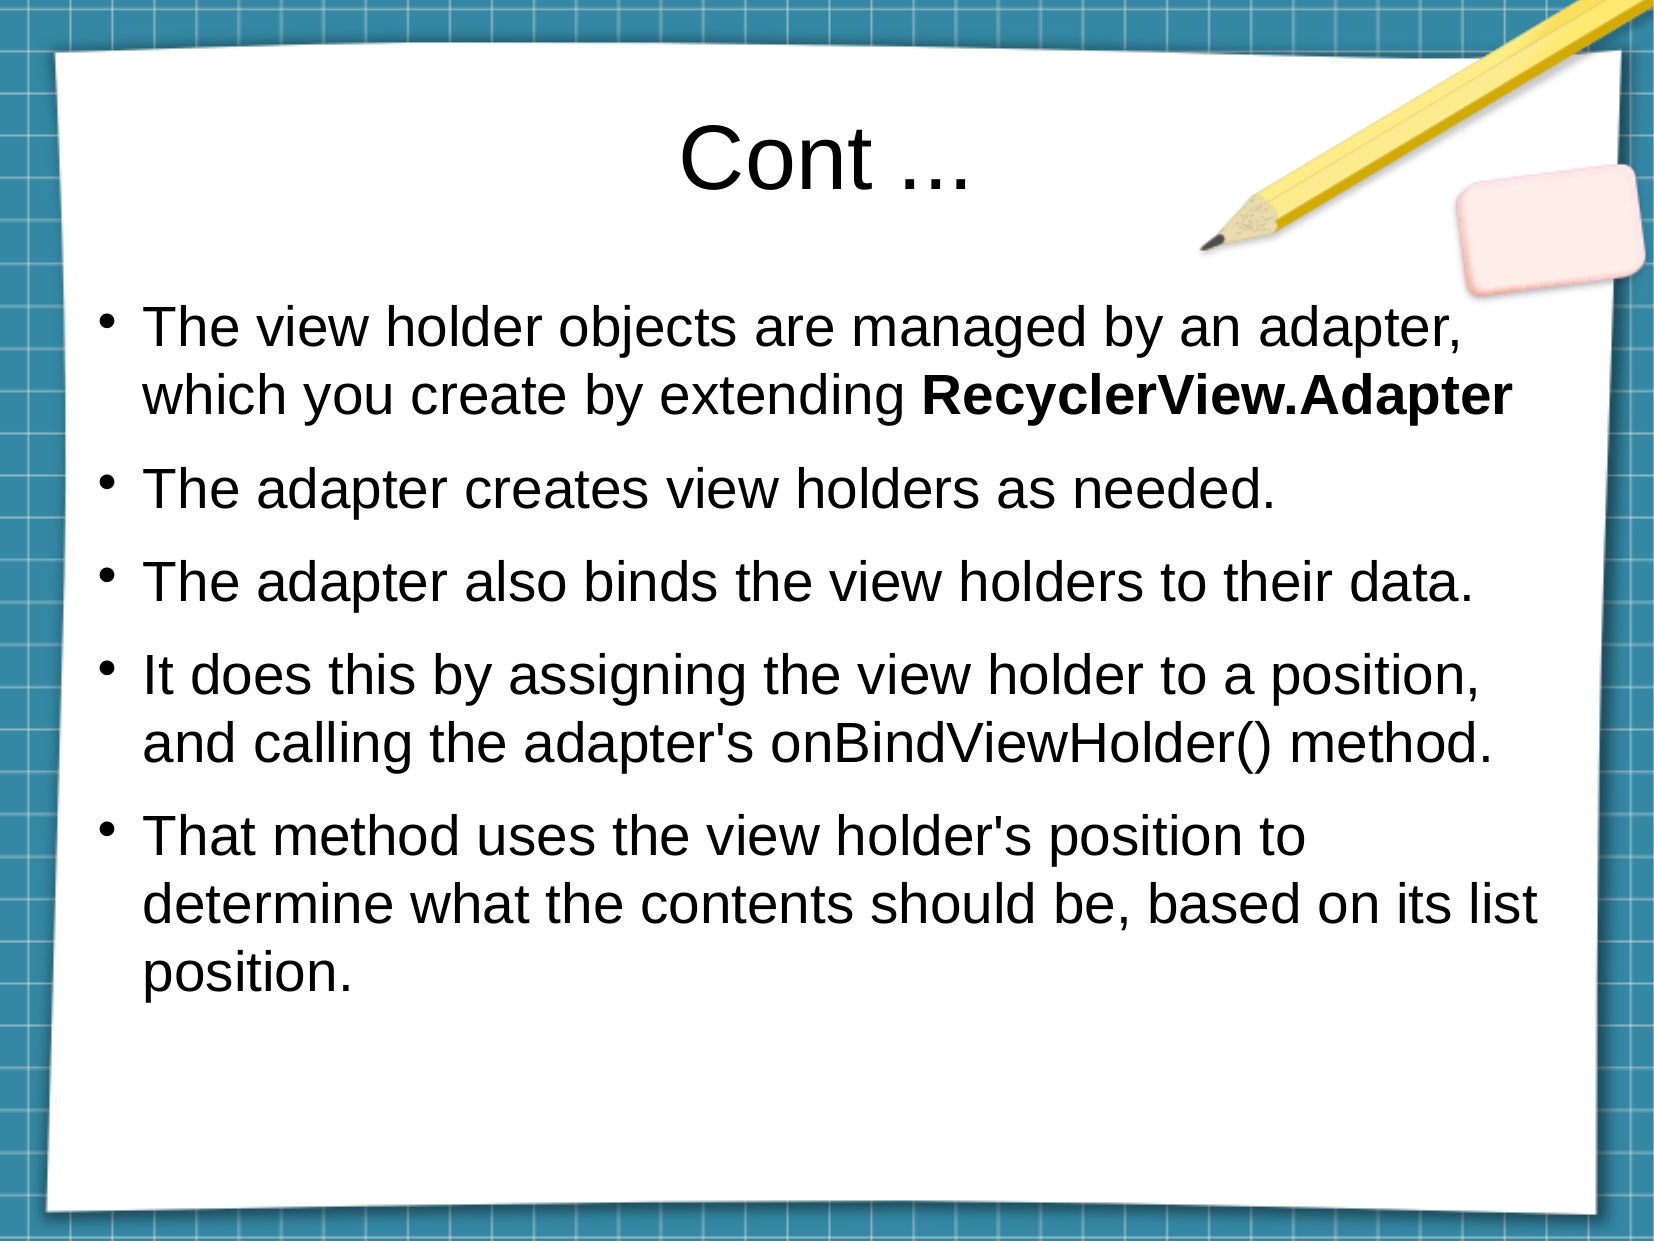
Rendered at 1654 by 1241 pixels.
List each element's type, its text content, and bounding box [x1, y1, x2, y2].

picture [0, 0, 1654, 1241]
text_box Cont ... [82, 49, 1571, 257]
text_box The view holder objects are managed by an adapter, which you create by extending RecyclerView.Adapter The adapter creates view holders as needed. The adapter also binds the view holders to their data. It does this by assigning the view holder to a position, and calling the adapter's onBindViewHolder() method. That method uses the view holder's position to determine what the contents should be, based on its list position. [82, 290, 1571, 1010]
